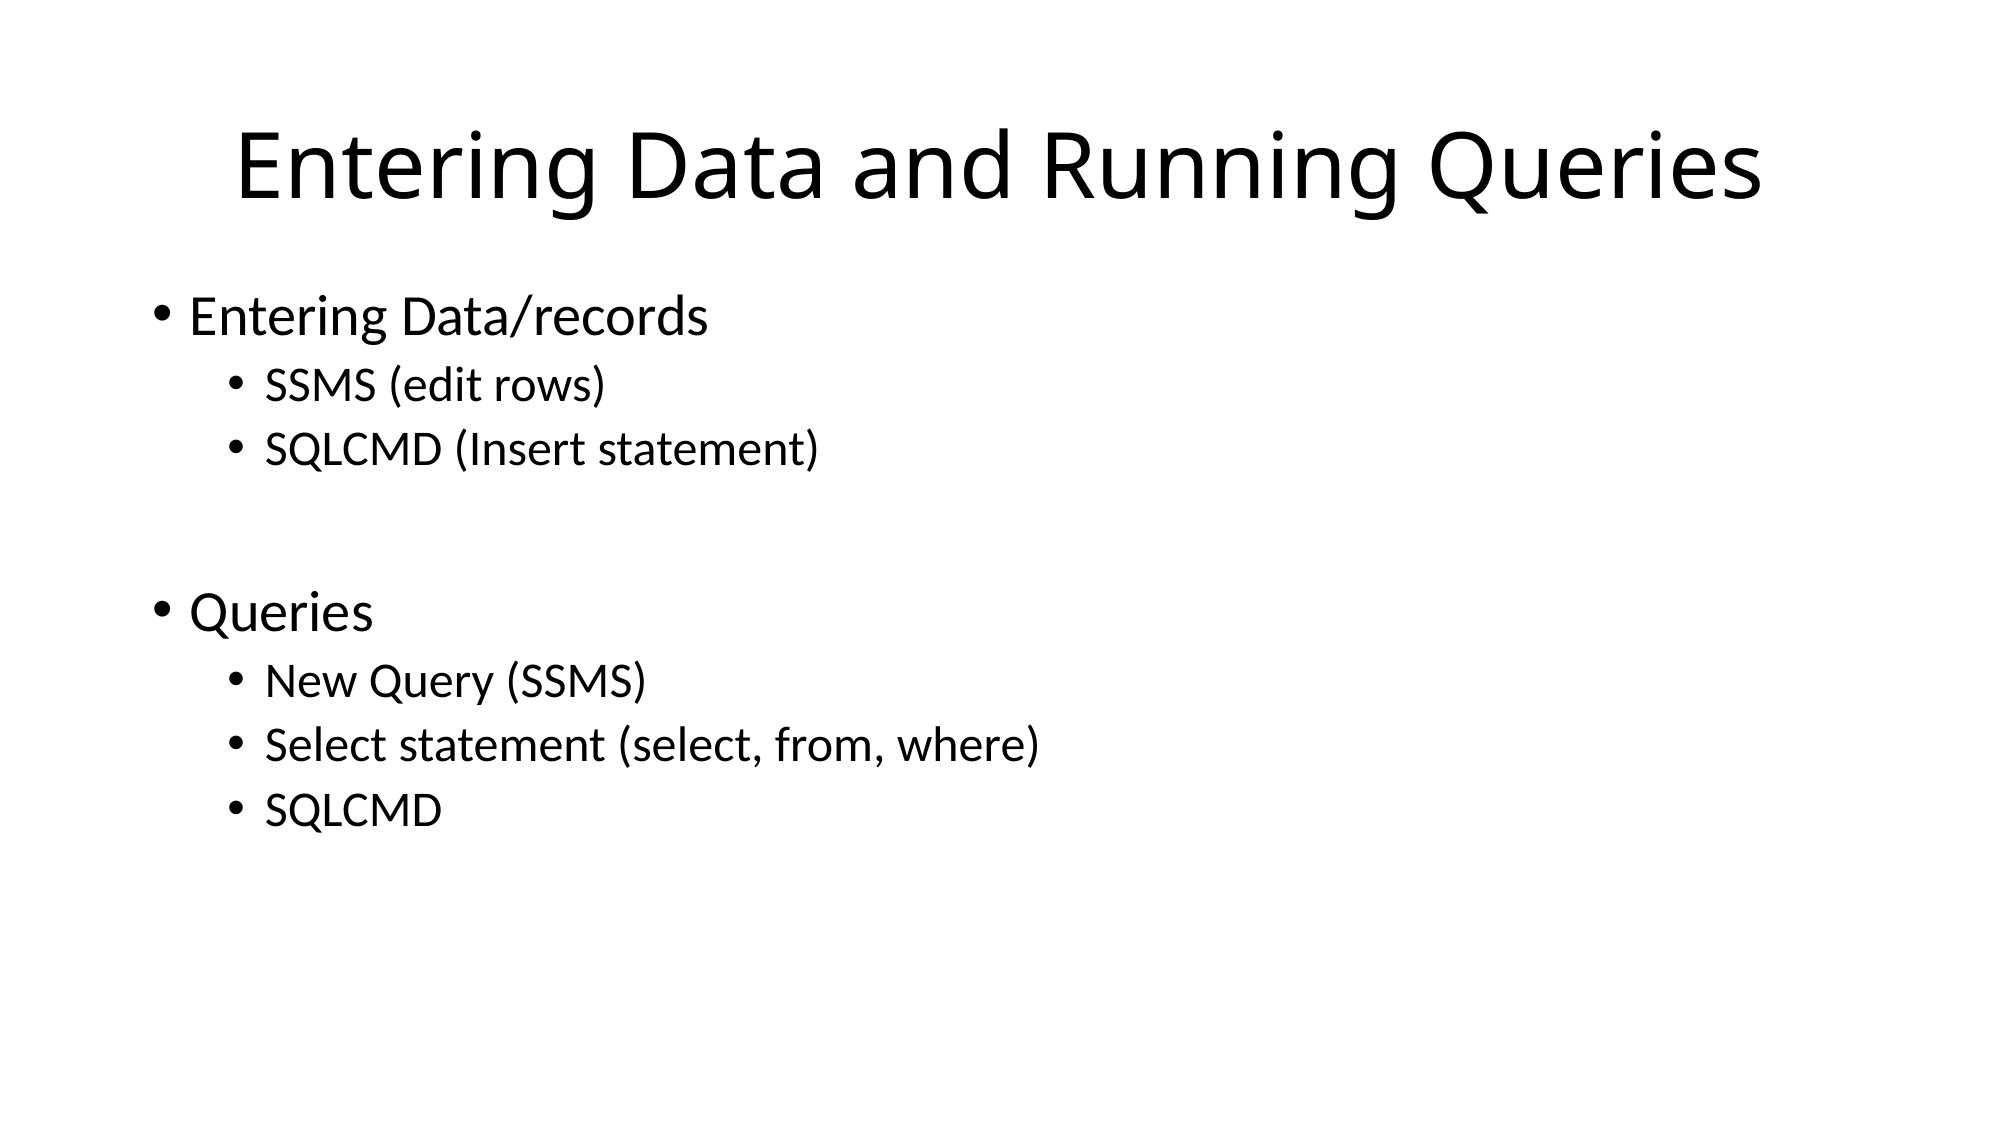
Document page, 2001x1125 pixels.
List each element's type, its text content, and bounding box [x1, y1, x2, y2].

list Entering Data/records SSMS (edit rows) SQLCMD (Insert statement) Queries New Query (SSMS) Select statement (select, from, where) SQLCMD [137, 277, 1863, 1046]
title Entering Data and Running Queries [137, 59, 1863, 277]
